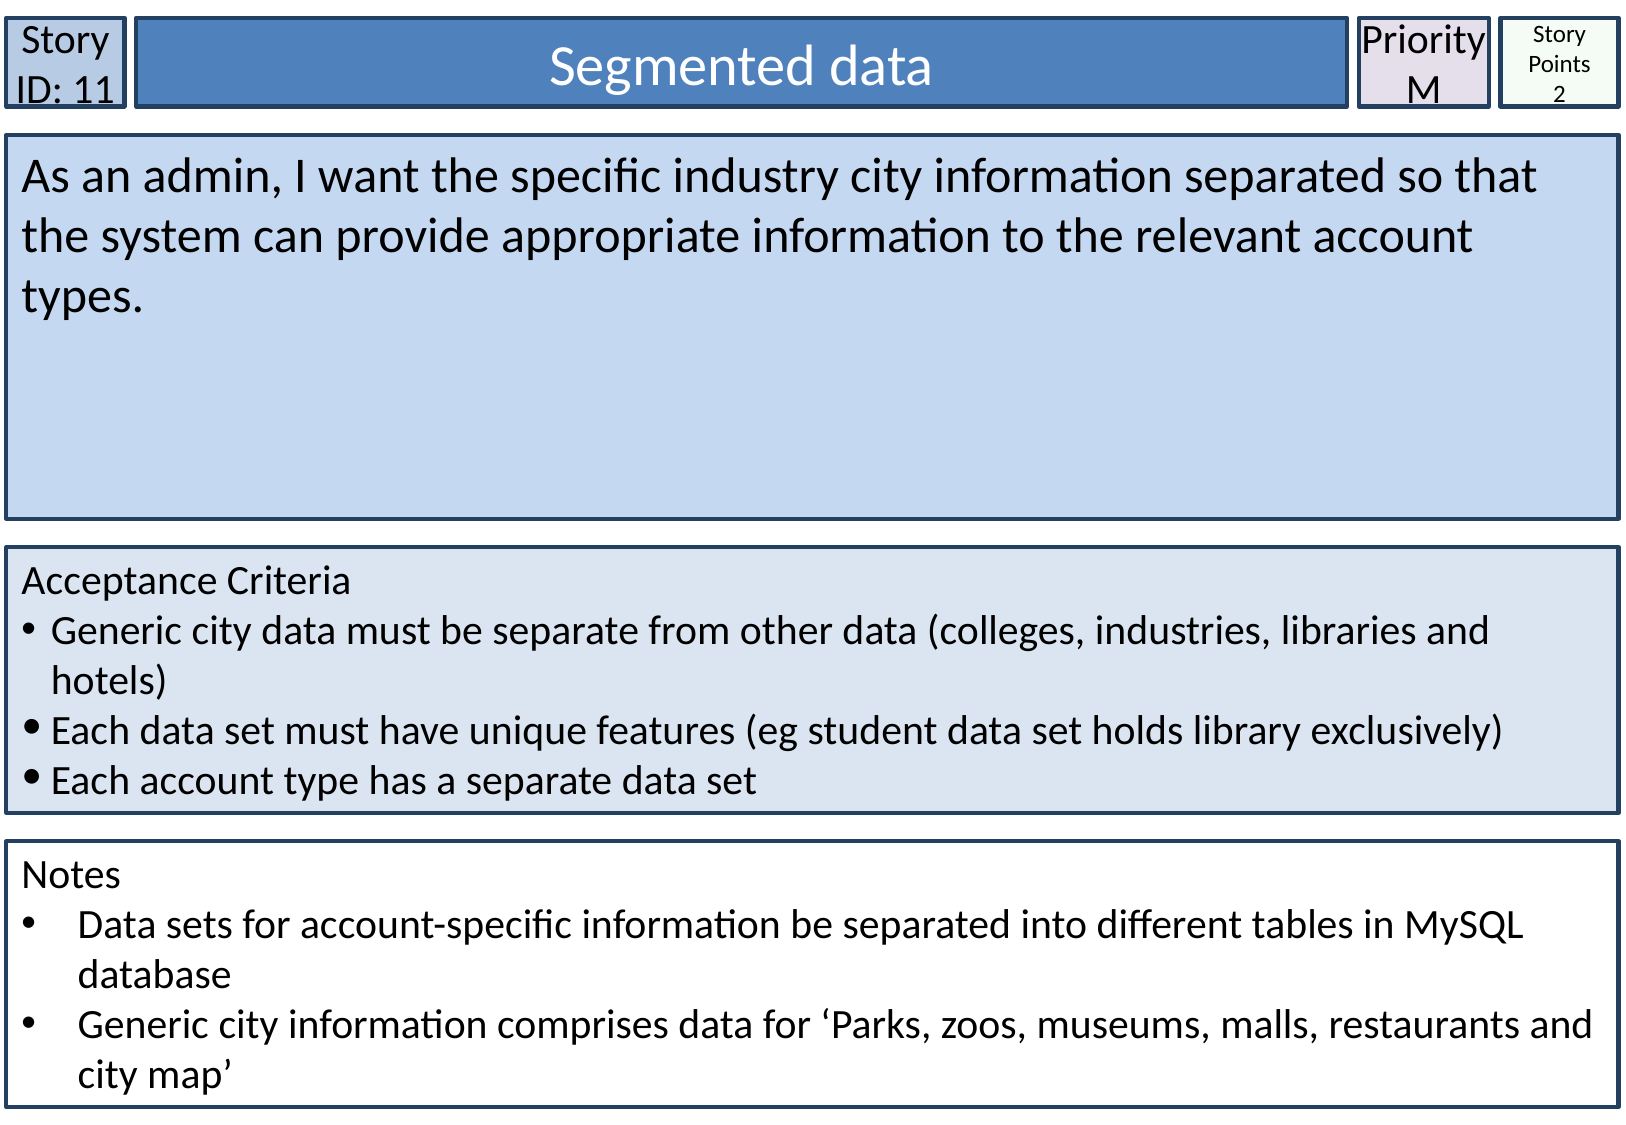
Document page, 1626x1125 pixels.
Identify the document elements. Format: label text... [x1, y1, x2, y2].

text_box Priority M [1358, 17, 1489, 107]
text_box Acceptance Criteria Generic city data must be separate from other data (colleges, industries, libraries and hotels) Each data set must have unique features (eg student data set holds library exclusively) Each account type has a separate data set [6, 547, 1619, 813]
text_box Story ID: 11 [6, 17, 125, 107]
text_box Notes Data sets for account-specific information be separated into different tables in MySQL database Generic city information comprises data for ‘Parks, zoos, museums, malls, restaurants and city map’ [6, 841, 1619, 1107]
text_box As an admin, I want the specific industry city information separated so that the system can provide appropriate information to the relevant account types. [6, 134, 1619, 519]
text_box Story Points 2 [1500, 17, 1619, 107]
text_box Segmented data [136, 17, 1347, 107]
